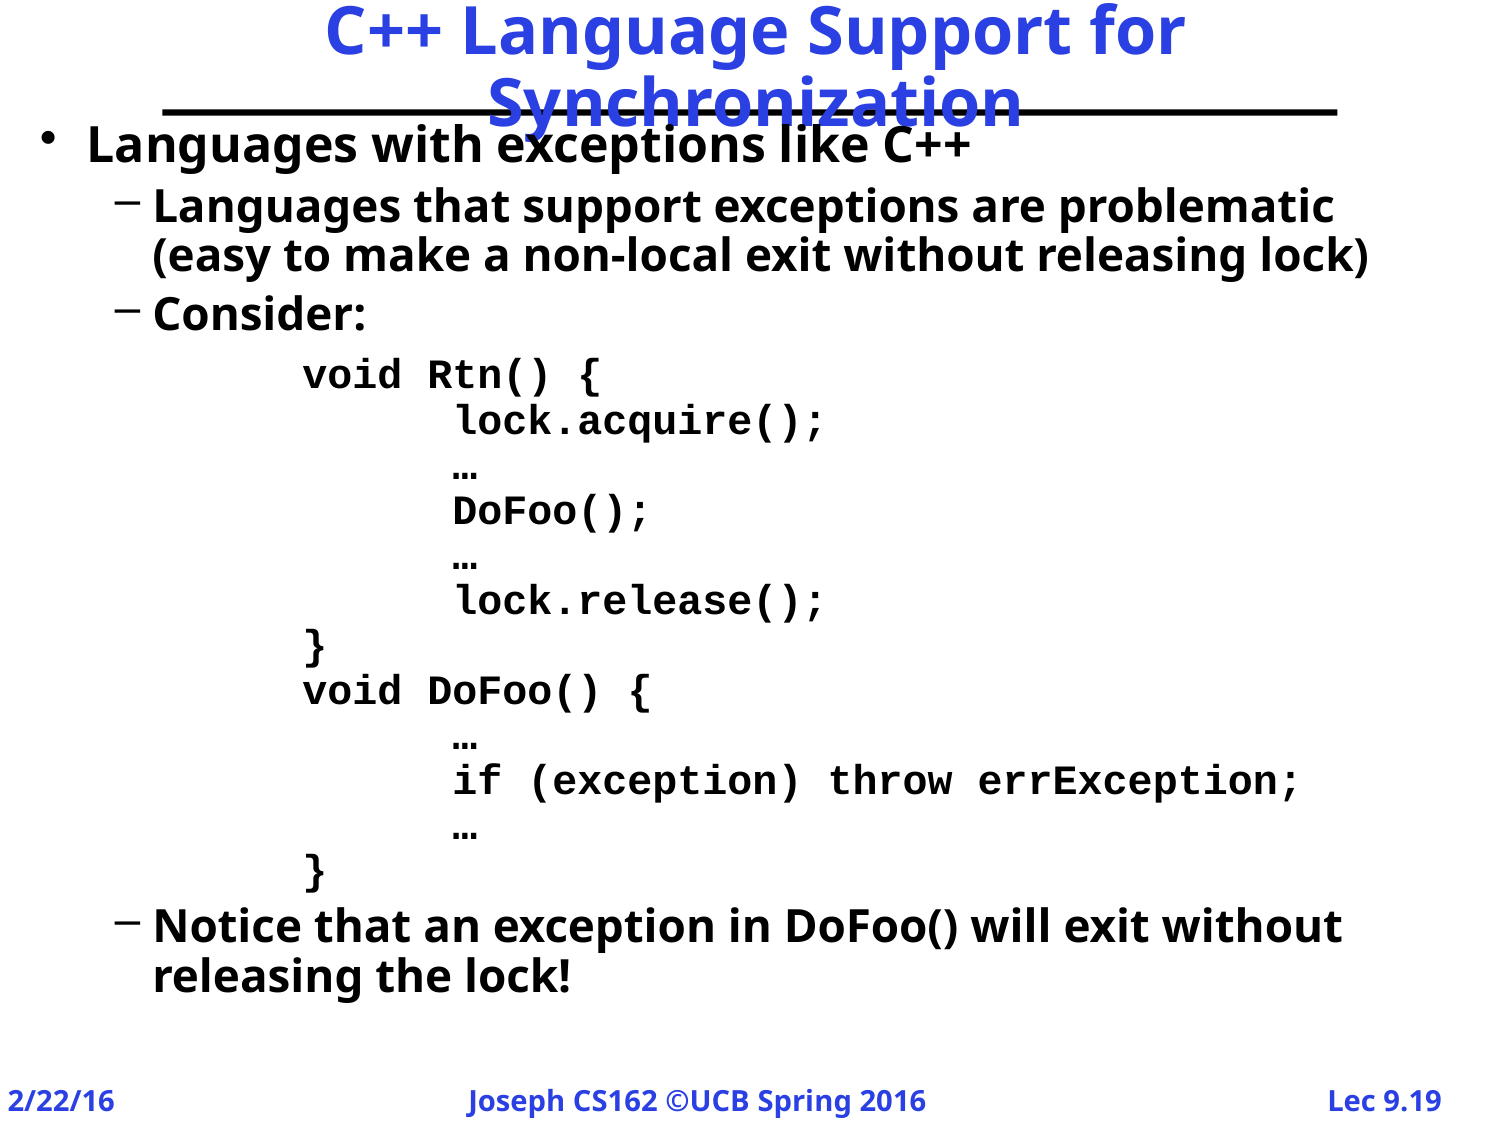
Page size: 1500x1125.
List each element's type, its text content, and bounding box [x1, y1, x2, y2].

title C++ Language Support for Synchronization [62, 24, 1450, 112]
list Languages with exceptions like C++ Languages that support exceptions are problematic (easy to make a non-local exit without releasing lock) Consider: void Rtn() { lock.acquire(); … DoFoo(); … lock.release(); } void DoFoo() { … if (exception) throw errException; … } Notice that an exception in DoFoo() will exit without releasing the lock! [24, 112, 1450, 1075]
